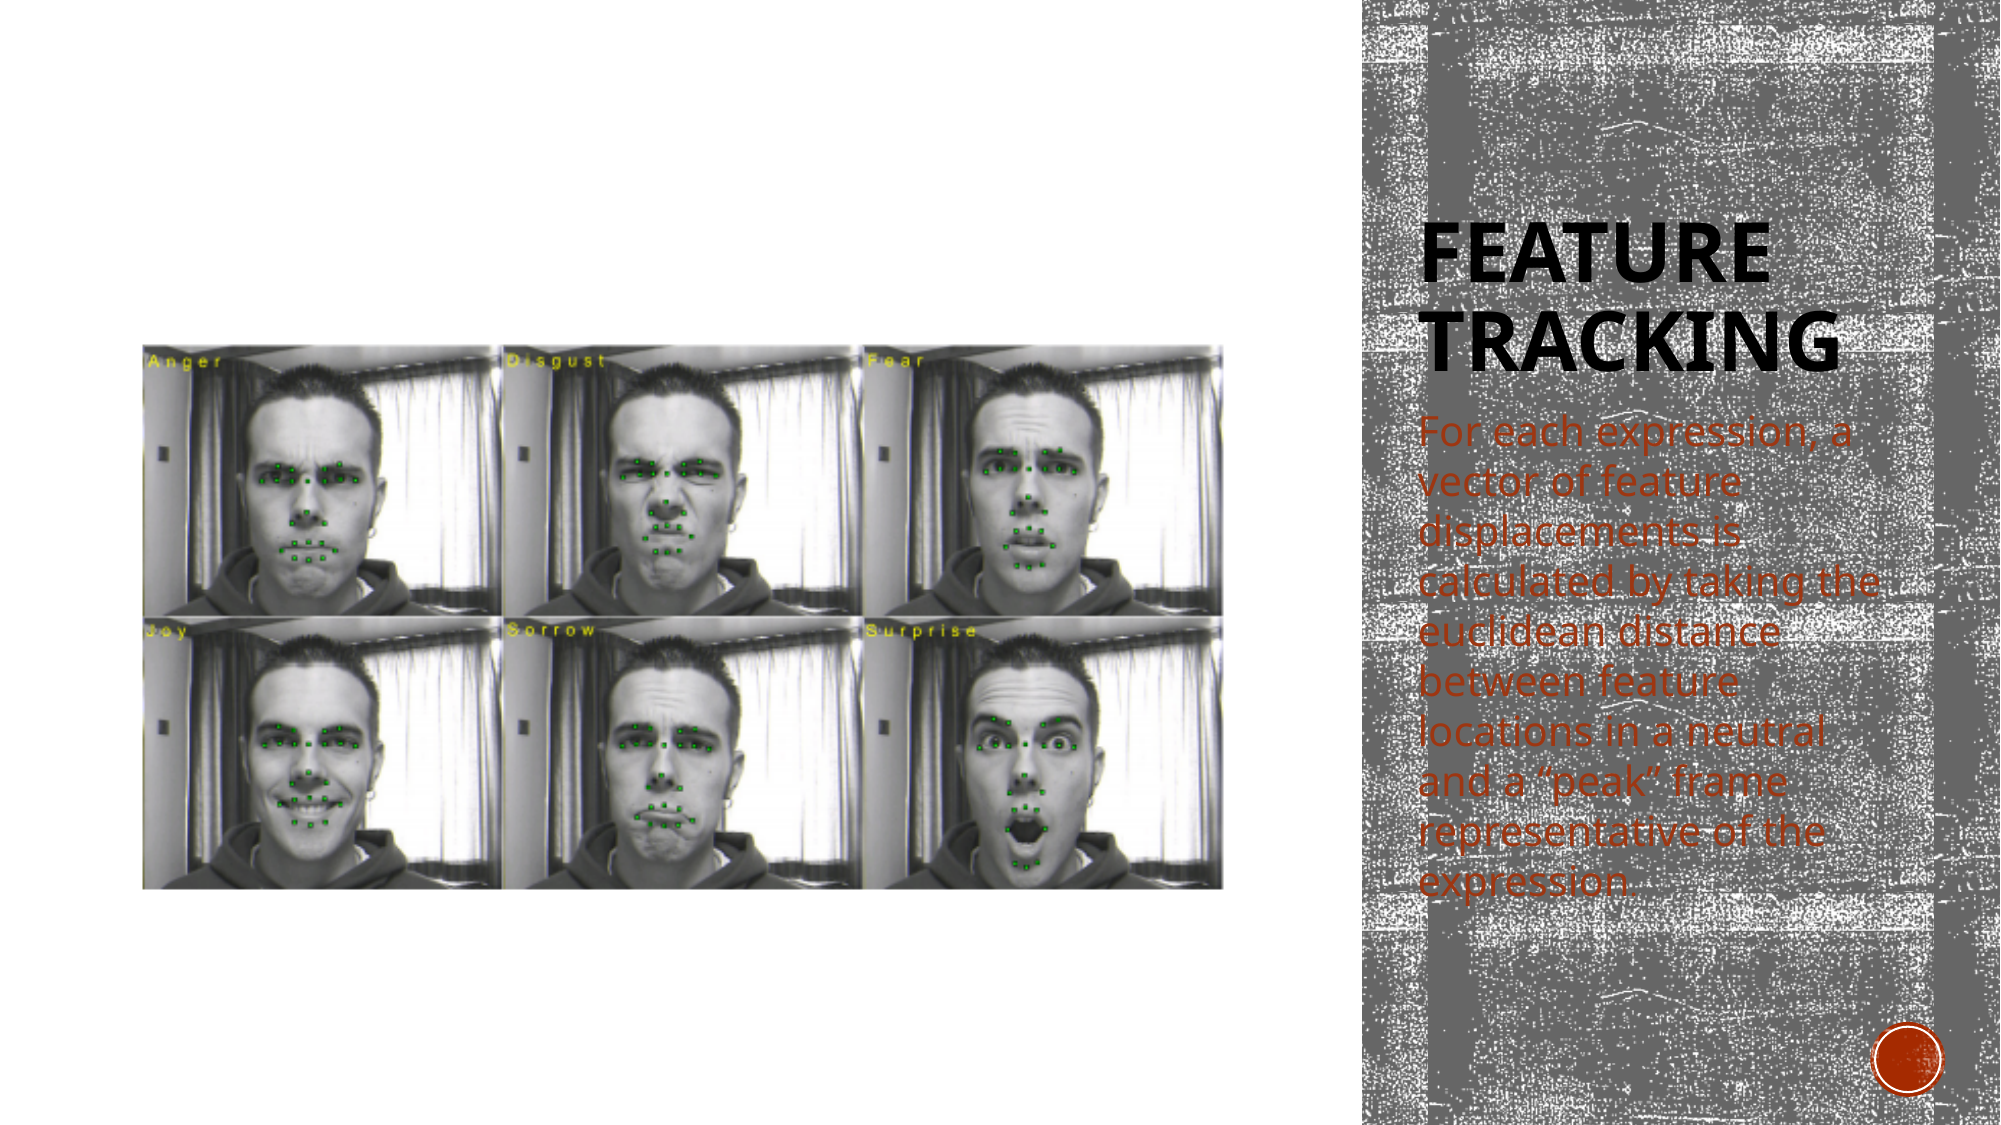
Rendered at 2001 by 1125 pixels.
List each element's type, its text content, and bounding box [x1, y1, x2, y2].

list For each expression, a vector of feature displacements is calculated by taking the euclidean distance between feature locations in a neutral and a “peak” frame representative of the expression. [1402, 397, 1928, 938]
picture [137, 337, 1230, 894]
title Feature tracking [1402, 112, 1928, 397]
